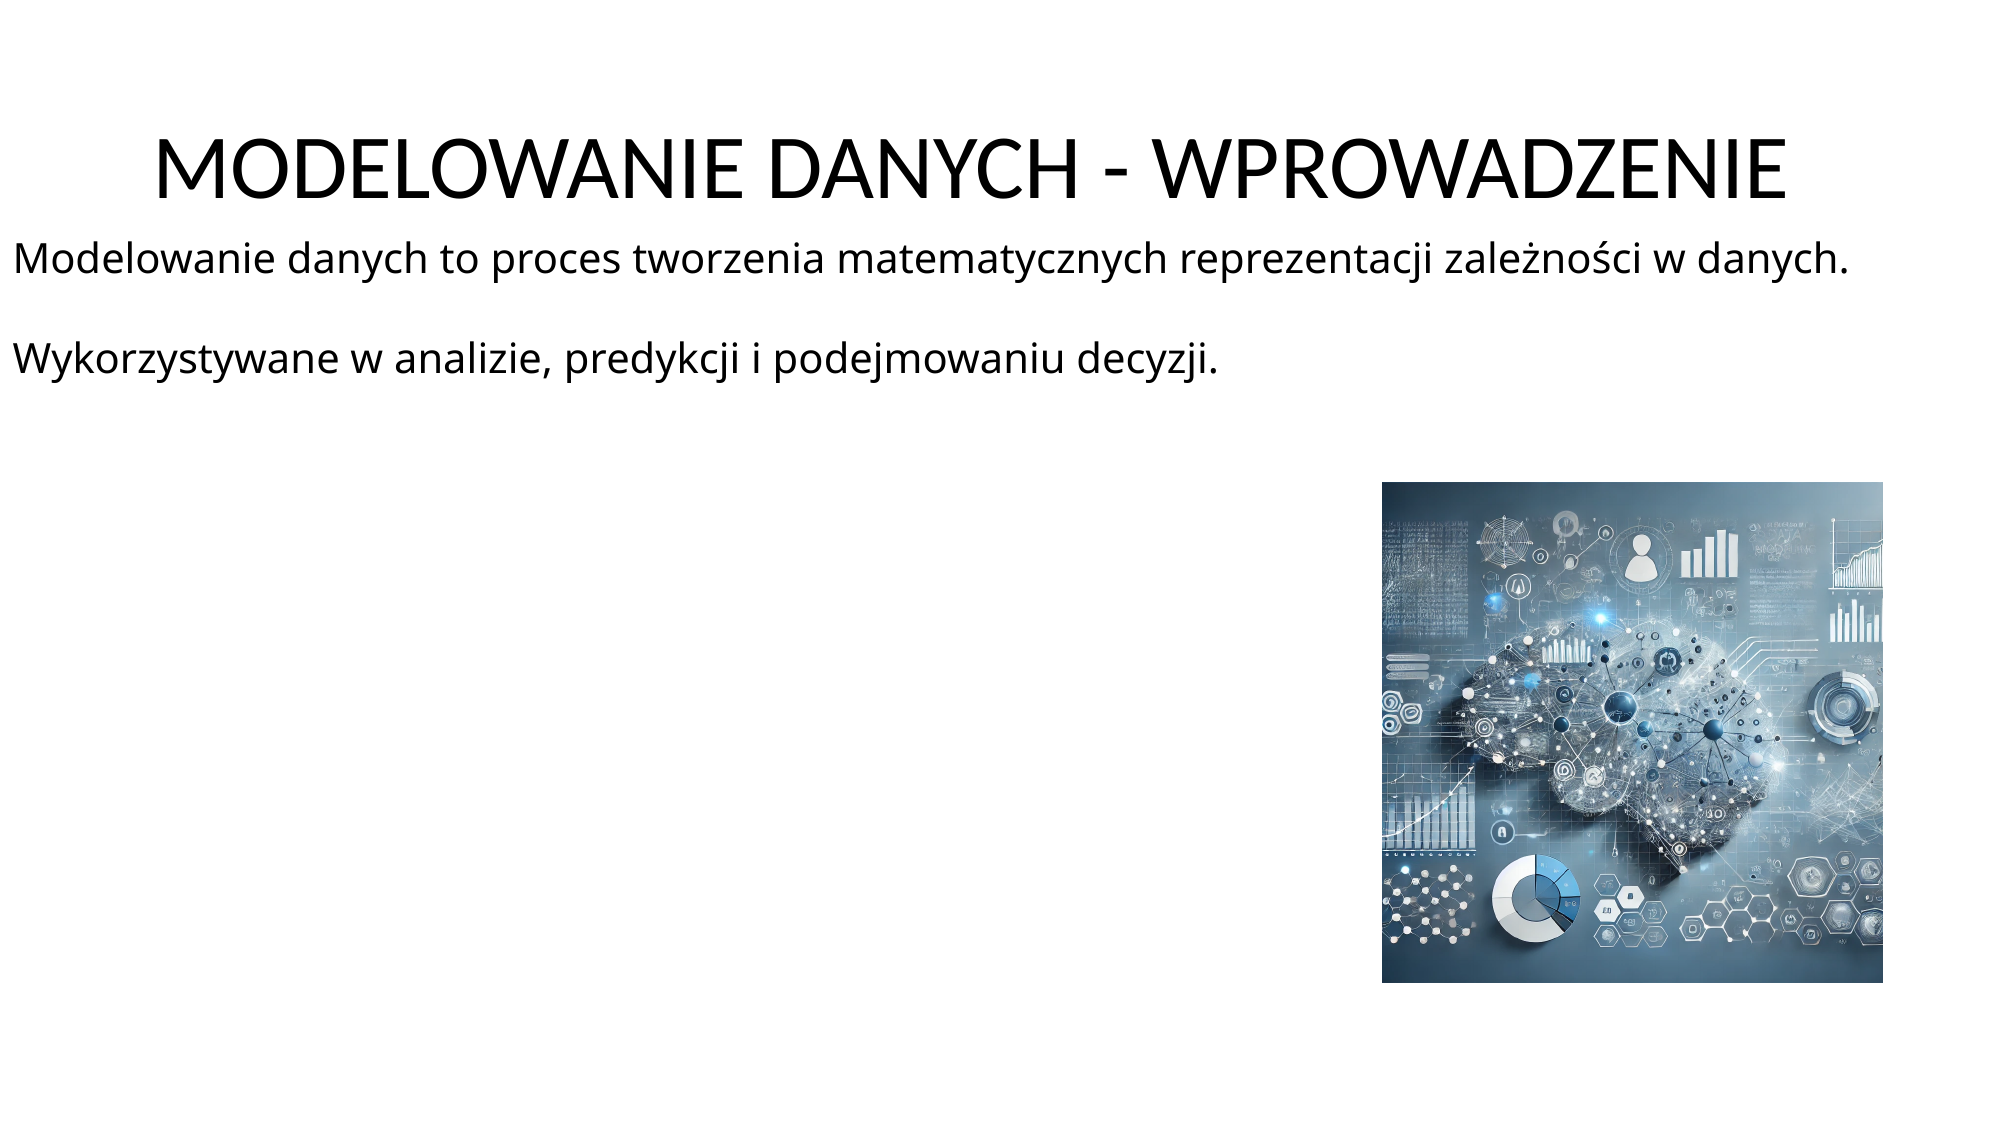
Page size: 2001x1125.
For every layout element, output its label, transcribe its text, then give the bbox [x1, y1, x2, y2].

picture [1382, 482, 1883, 984]
title Modelowanie Danych - Wprowadzenie [137, 59, 1863, 187]
text_box Modelowanie danych to proces tworzenia matematycznych reprezentacji zależności w danych. Wykorzystywane w analizie, predykcji i podejmowaniu decyzji. [0, 187, 1865, 390]
